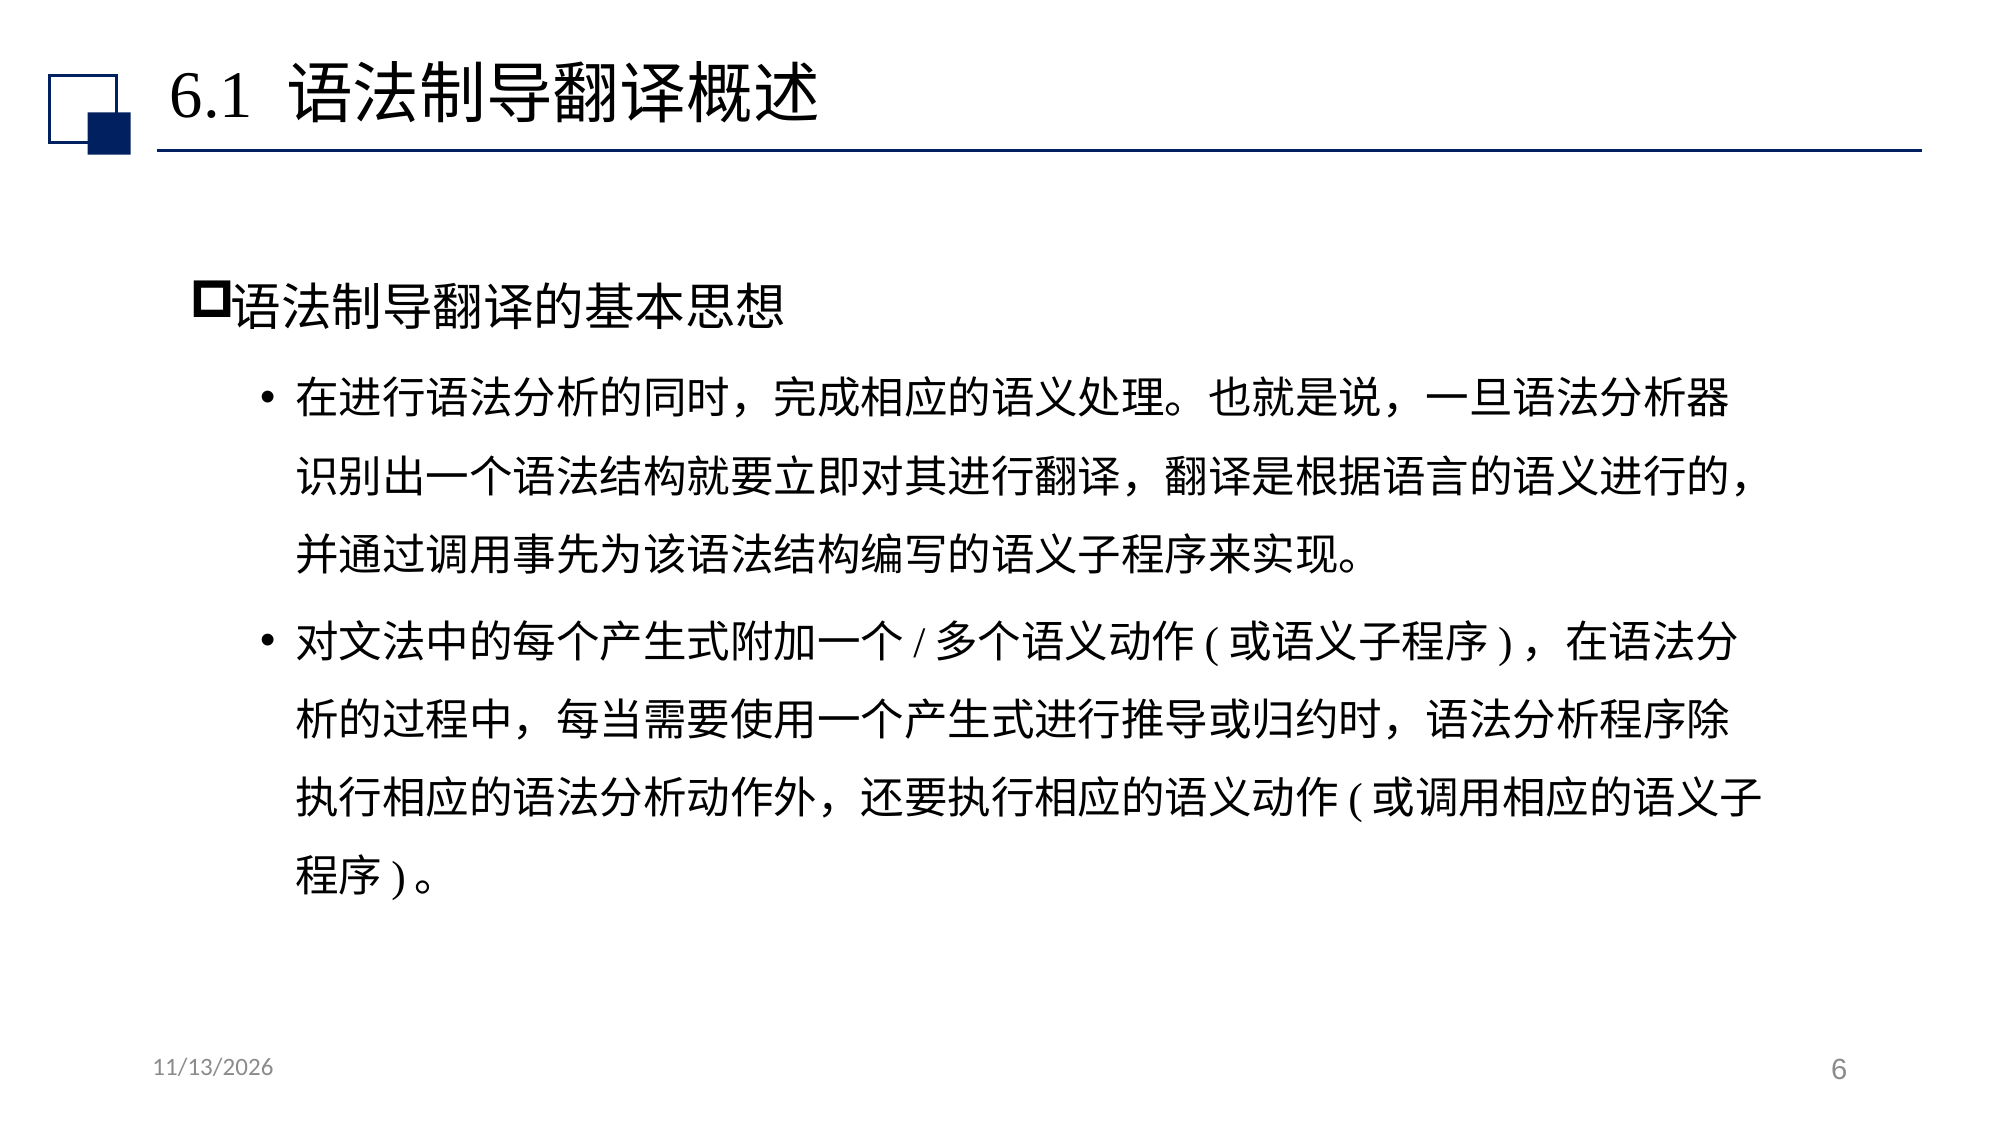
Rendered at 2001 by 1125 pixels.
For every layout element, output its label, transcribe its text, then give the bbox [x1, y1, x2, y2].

title 6.1 语法制导翻译概述 [154, 50, 1880, 143]
list 语法制导翻译的基本思想 在进行语法分析的同时，完成相应的语义处理。也就是说，一旦语法分析器识别出一个语法结构就要立即对其进行翻译，翻译是根据语言的语义进行的，并通过调用事先为该语法结构编写的语义子程序来实现。 对文法中的每个产生式附加一个/多个语义动作(或语义子程序)，在语法分析的过程中，每当需要使用一个产生式进行推导或归约时，语法分析程序除执行相应的语法分析动作外，还要执行相应的语义动作(或调用相应的语义子程序)。 [174, 236, 1780, 914]
slide_number 6 [1412, 1042, 1863, 1103]
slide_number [137, 1042, 588, 1103]
